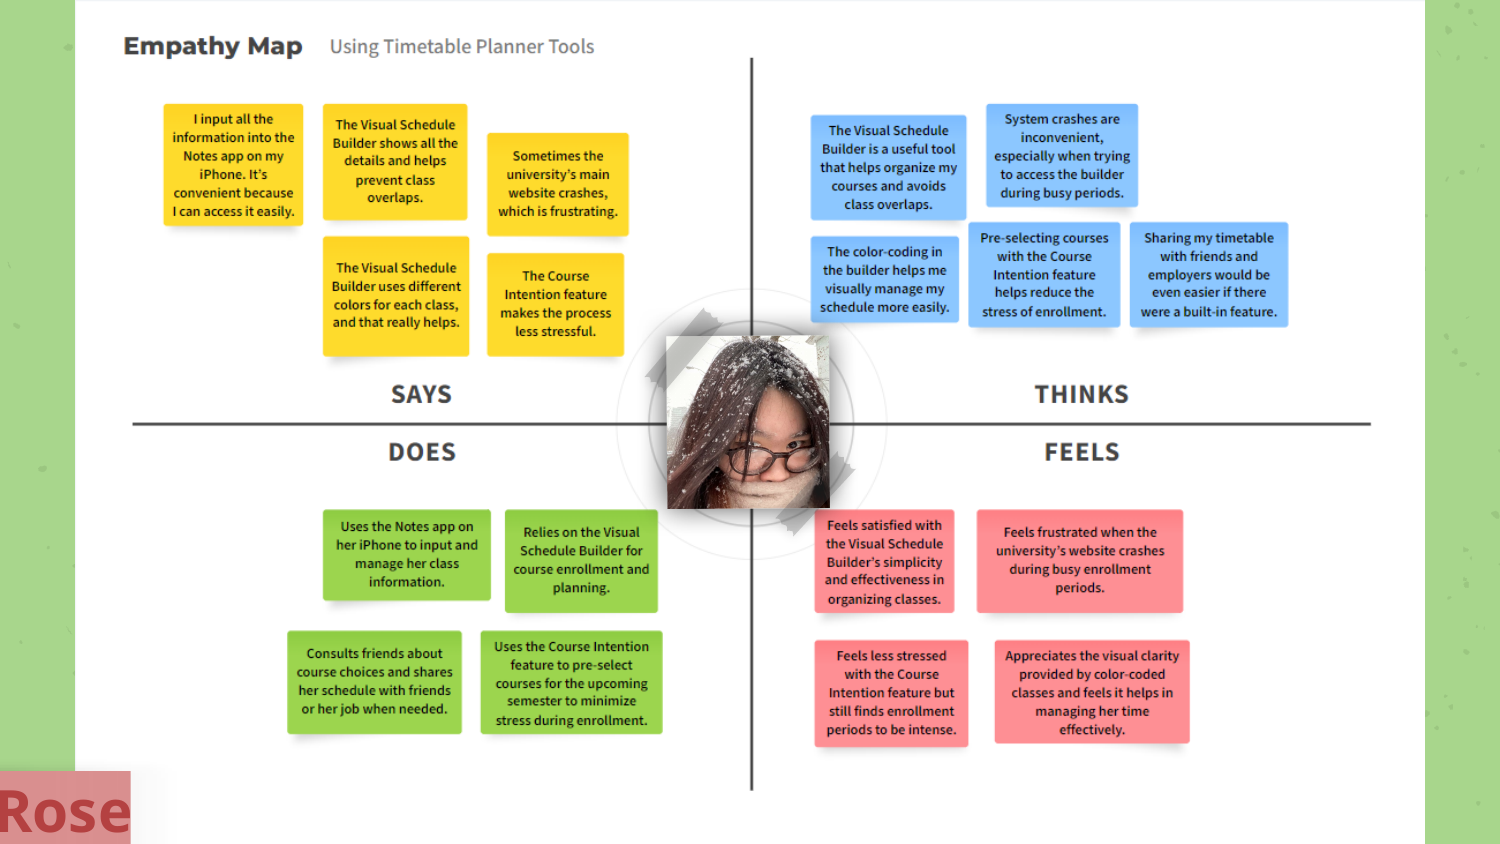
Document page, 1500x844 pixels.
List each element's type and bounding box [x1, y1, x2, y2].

text_box [657, 312, 842, 532]
picture [74, 0, 1426, 844]
text_box [0, 744, 236, 844]
